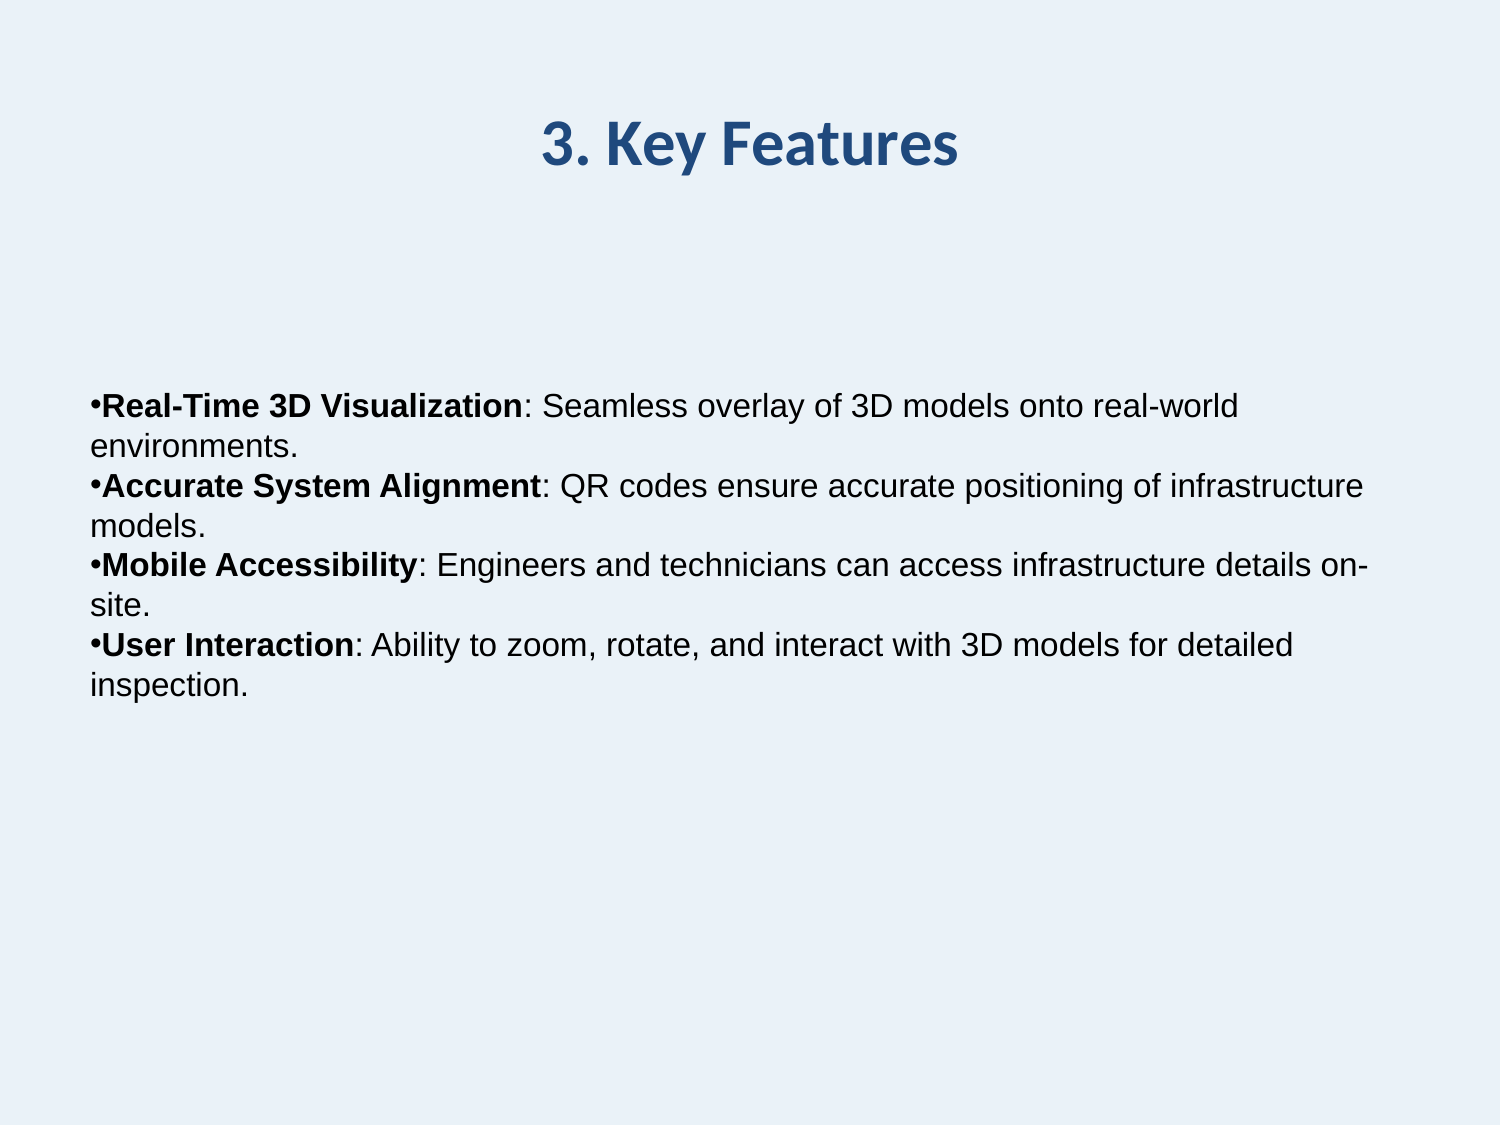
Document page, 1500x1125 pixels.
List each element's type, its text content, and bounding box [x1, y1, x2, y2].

list Real-Time 3D Visualization: Seamless overlay of 3D models onto real-world environments. Accurate System Alignment: QR codes ensure accurate positioning of infrastructure models. Mobile Accessibility: Engineers and technicians can access infrastructure details on-site. User Interaction: Ability to zoom, rotate, and interact with 3D models for detailed inspection. [75, 196, 1425, 940]
title 3. Key Features [75, 45, 1425, 196]
